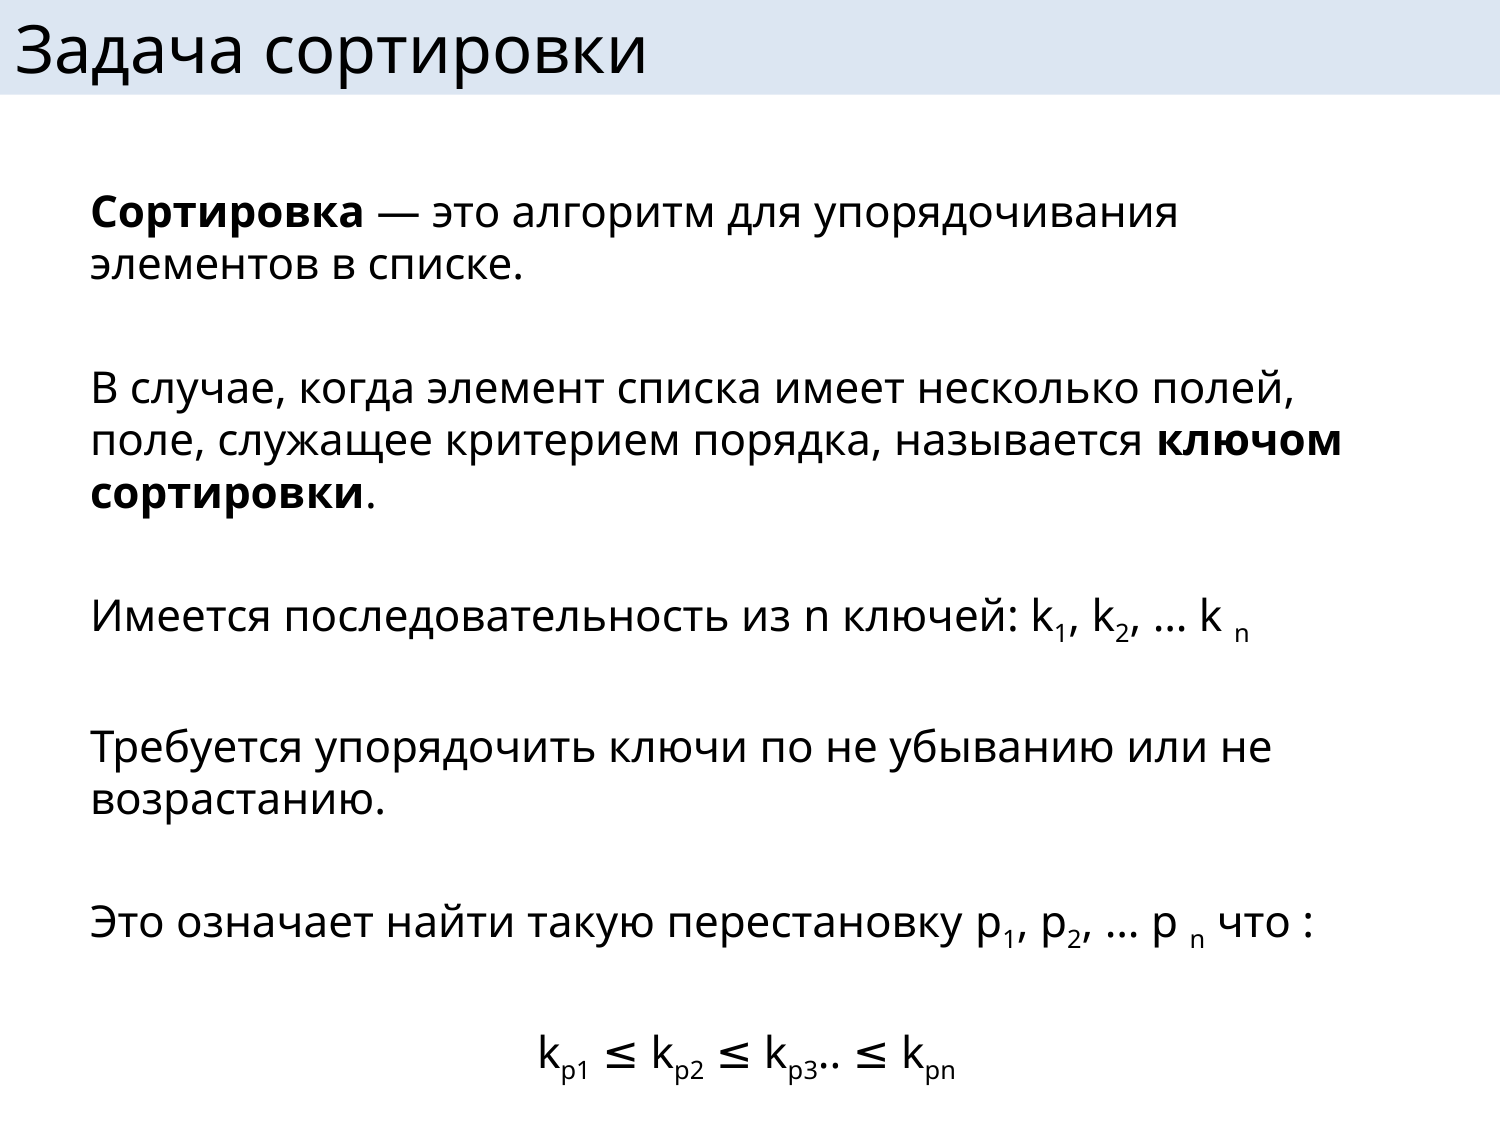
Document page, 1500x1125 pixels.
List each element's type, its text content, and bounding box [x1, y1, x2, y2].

list Сортировка — это алгоритм для упорядочивания элементов в списке. В случае, когда элемент списка имеет несколько полей, поле, служащее критерием порядка, называется ключом сортировки. Имеется последовательность из n ключей: k1, k2, … k n Требуется упорядочить ключи по не убыванию или не возрастанию. Это означает найти такую перестановку p1, p2, … p n что : kp1 ≤ kp2 ≤ kp3.. ≤ kpn [75, 175, 1425, 1094]
title Задача сортировки [0, 0, 1500, 95]
